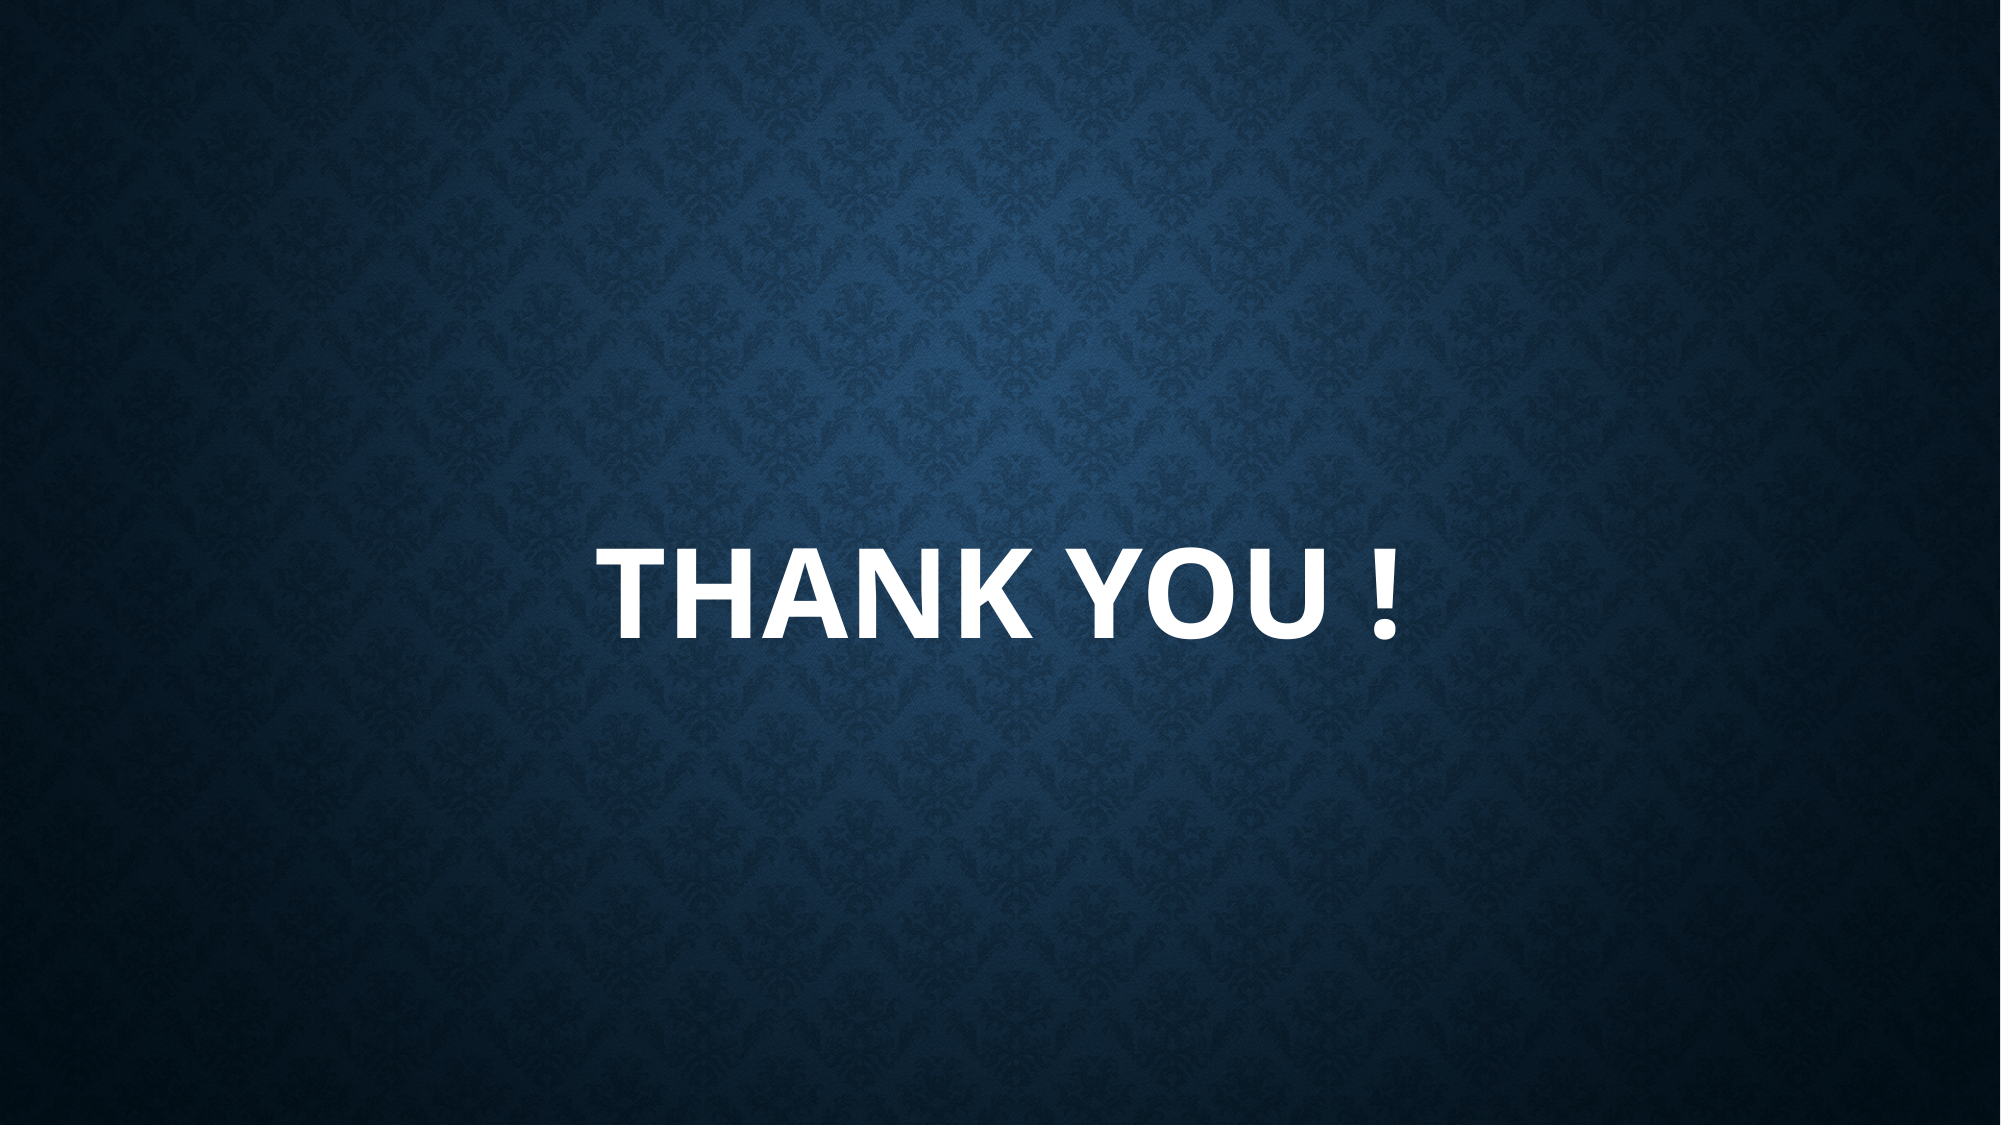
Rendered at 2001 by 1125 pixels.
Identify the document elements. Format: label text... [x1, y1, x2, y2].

title Thank you ! [149, 354, 1849, 843]
